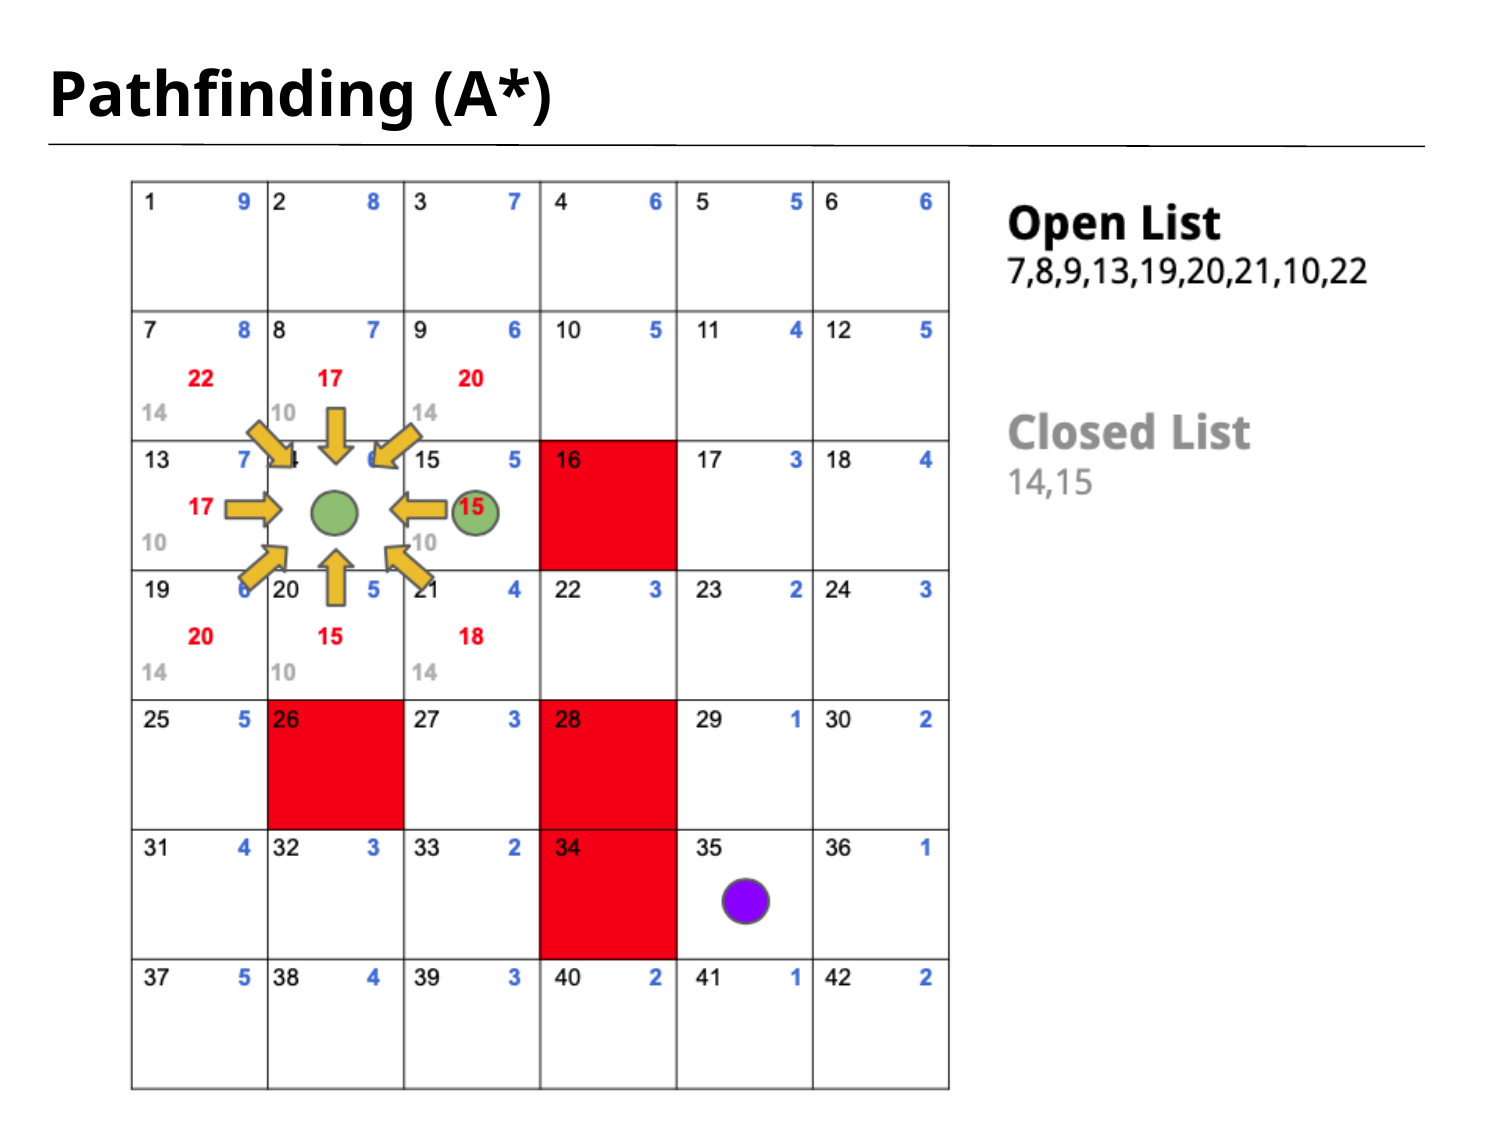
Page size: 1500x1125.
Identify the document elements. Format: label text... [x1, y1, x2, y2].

picture [121, 171, 1378, 1103]
title Pathfinding (A*) [33, 32, 1384, 145]
